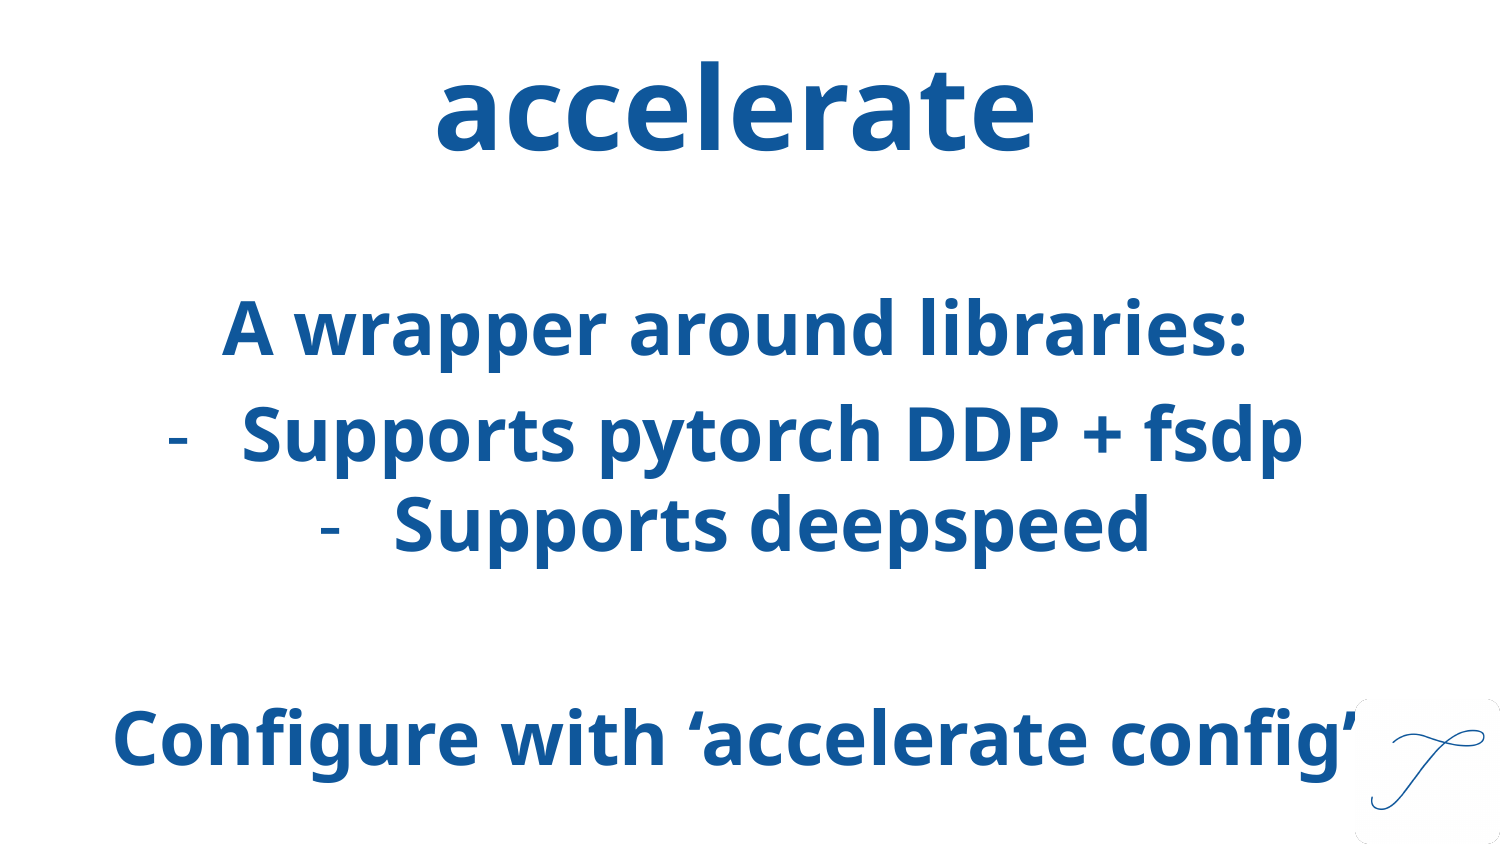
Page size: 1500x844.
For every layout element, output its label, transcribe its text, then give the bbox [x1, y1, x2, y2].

title accelerate A wrapper around libraries: Supports pytorch DDP + fsdp Supports deepspeed Configure with ‘accelerate config’ [89, 18, 1383, 145]
picture [1355, 699, 1500, 844]
